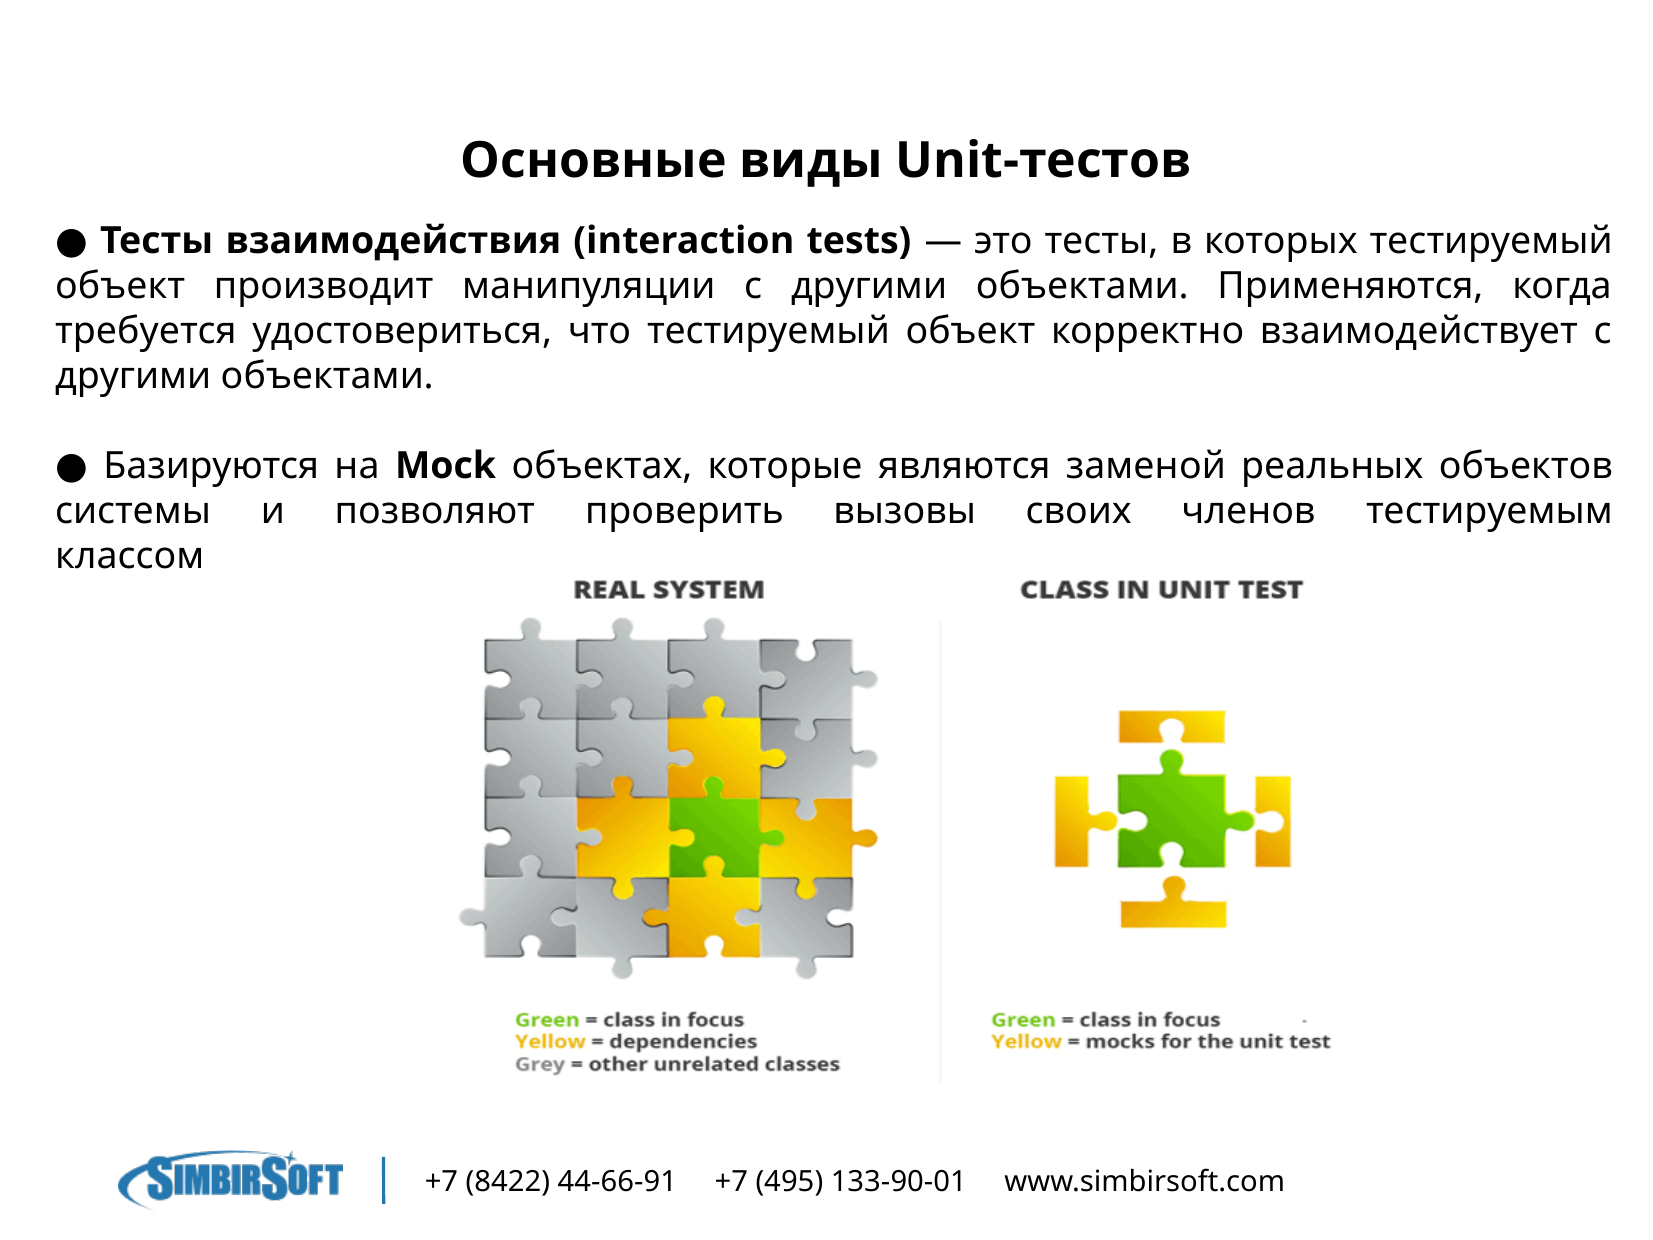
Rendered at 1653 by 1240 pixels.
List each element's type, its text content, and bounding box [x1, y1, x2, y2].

text_box Основные виды Unit-тестов [0, 0, 1653, 254]
picture [117, 1149, 343, 1212]
text_box +7 (8422) 44-66-91 +7 (495) 133-90-01 www.simbirsoft.com [424, 1162, 1558, 1202]
picture [424, 560, 1386, 1092]
text_box ● Тесты взаимодействия (interaction tests) — это тесты, в которых тестируемый объект производит манипуляции с другими объектами. Применяются, когда требуется удостовериться, что тестируемый объект корректно взаимодействует с другими объектами. ● Базируются на Mock объектах, которые являются заменой реальных объектов системы и позволяют проверить вызовы своих членов тестируемым классом [55, 171, 1613, 1033]
